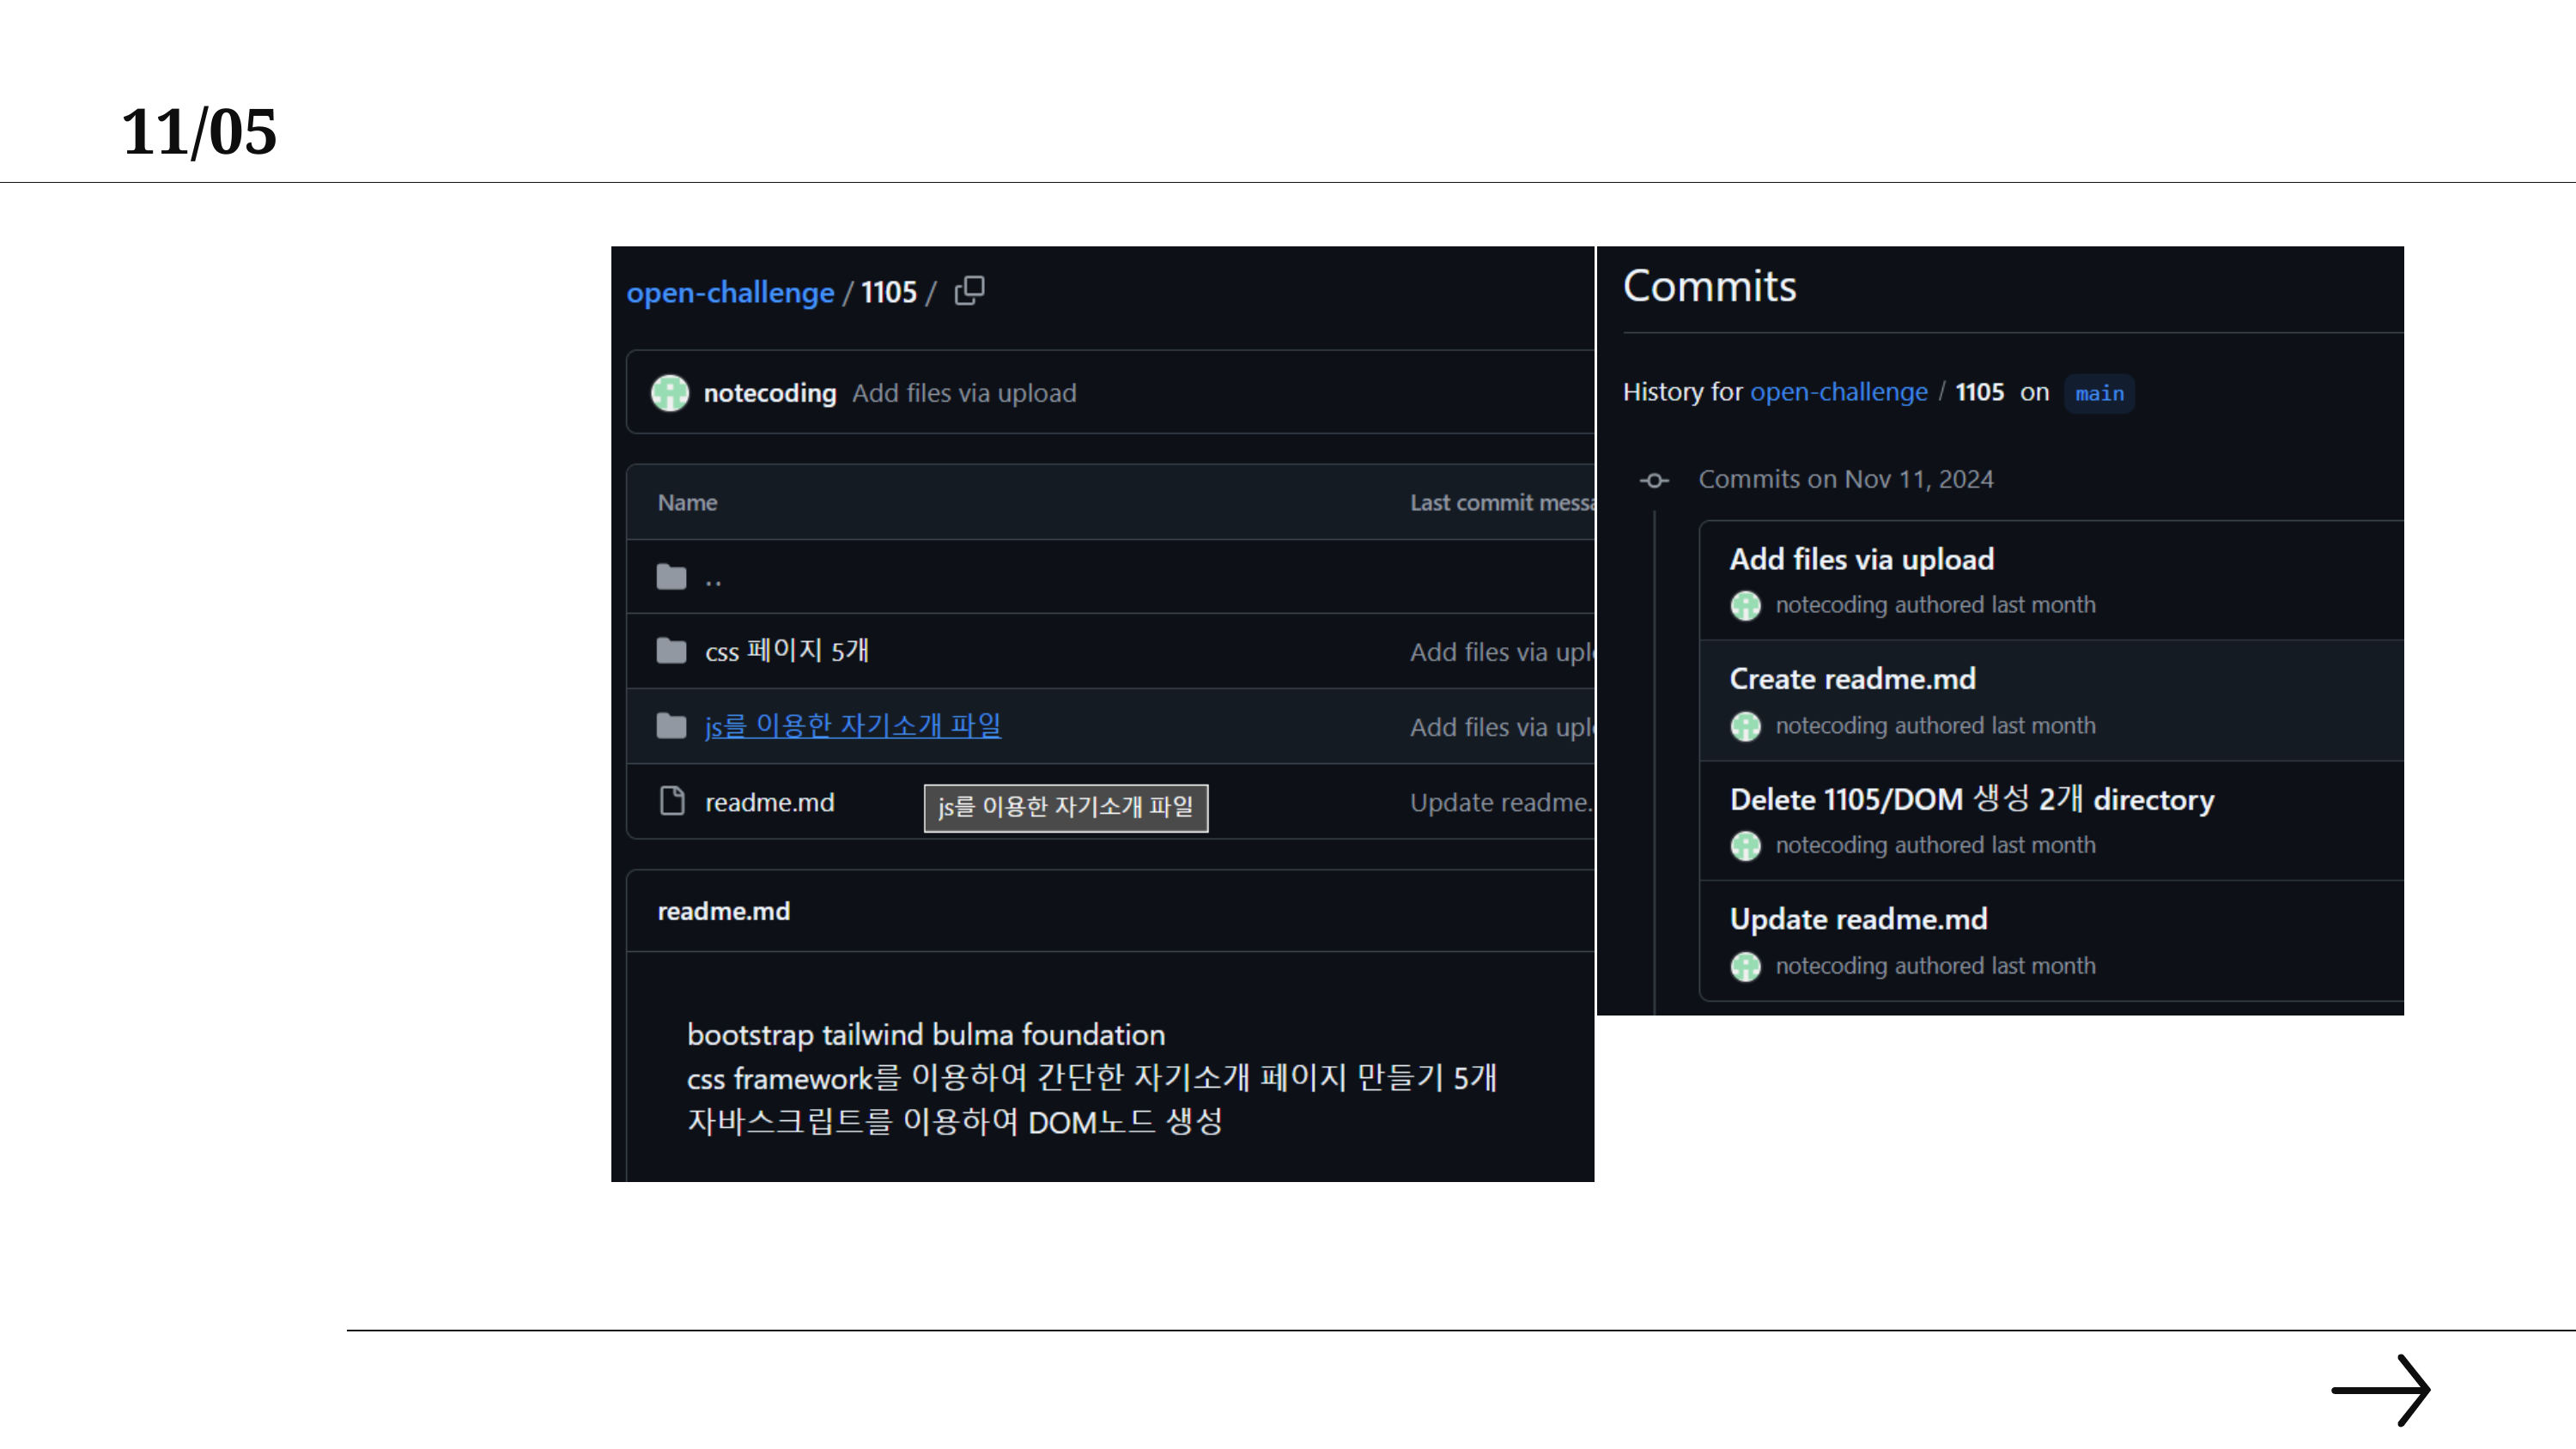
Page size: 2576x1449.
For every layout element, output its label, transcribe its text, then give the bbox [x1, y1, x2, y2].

title 11/05 [118, 89, 650, 334]
picture [611, 246, 1595, 1182]
text_box [2331, 1354, 2432, 1428]
picture [1597, 246, 2405, 1016]
